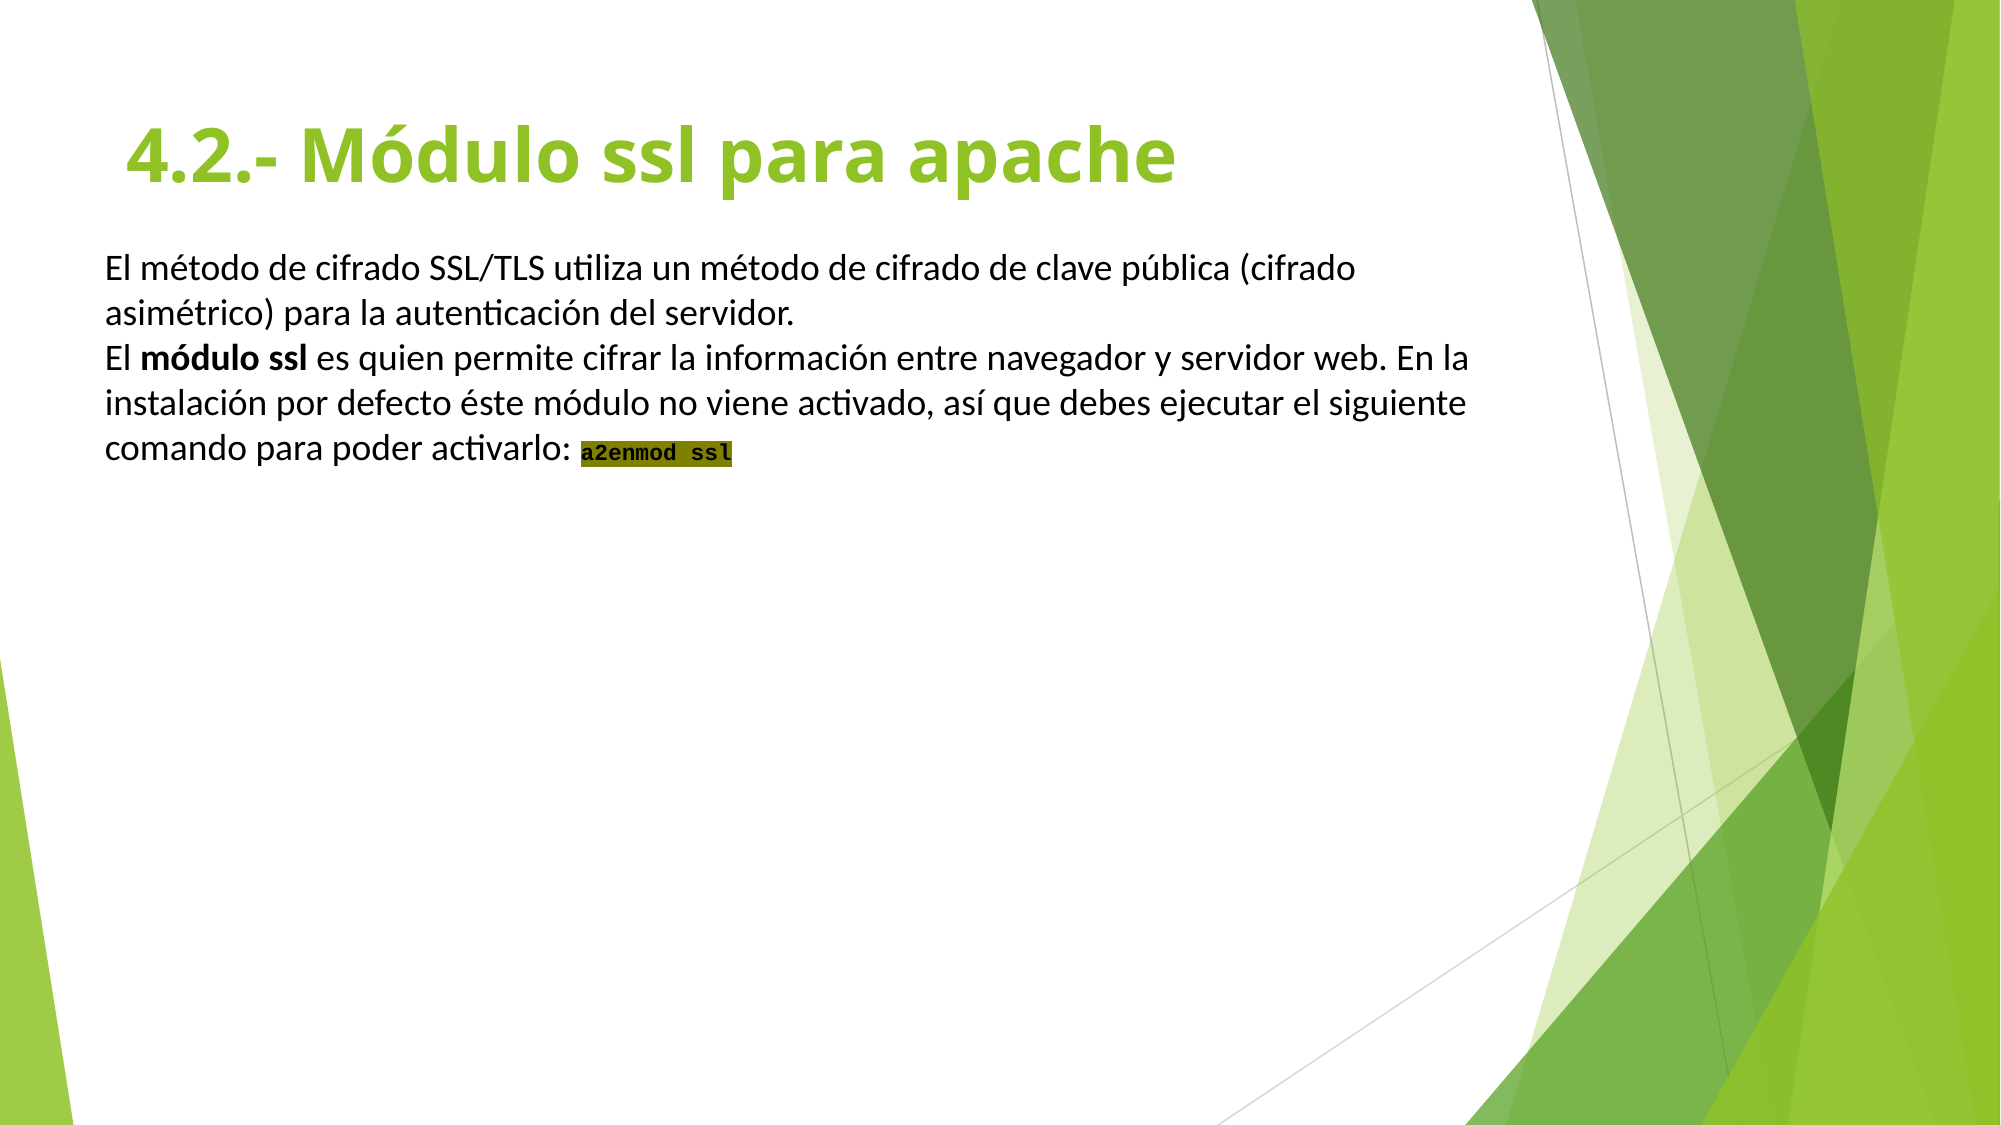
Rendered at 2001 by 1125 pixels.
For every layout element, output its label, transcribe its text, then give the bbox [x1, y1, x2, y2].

title 4.2.- Módulo ssl para apache [111, 99, 1522, 221]
text_box El método de cifrado SSL/TLS utiliza un método de cifrado de clave pública (cifrado asimétrico) para la autenticación del servidor. El módulo ssl es quien permite cifrar la información entre navegador y servidor web. En la instalación por defecto éste módulo no viene activado, así que debes ejecutar el siguiente comando para poder activarlo: a2enmod ssl [89, 235, 1500, 476]
